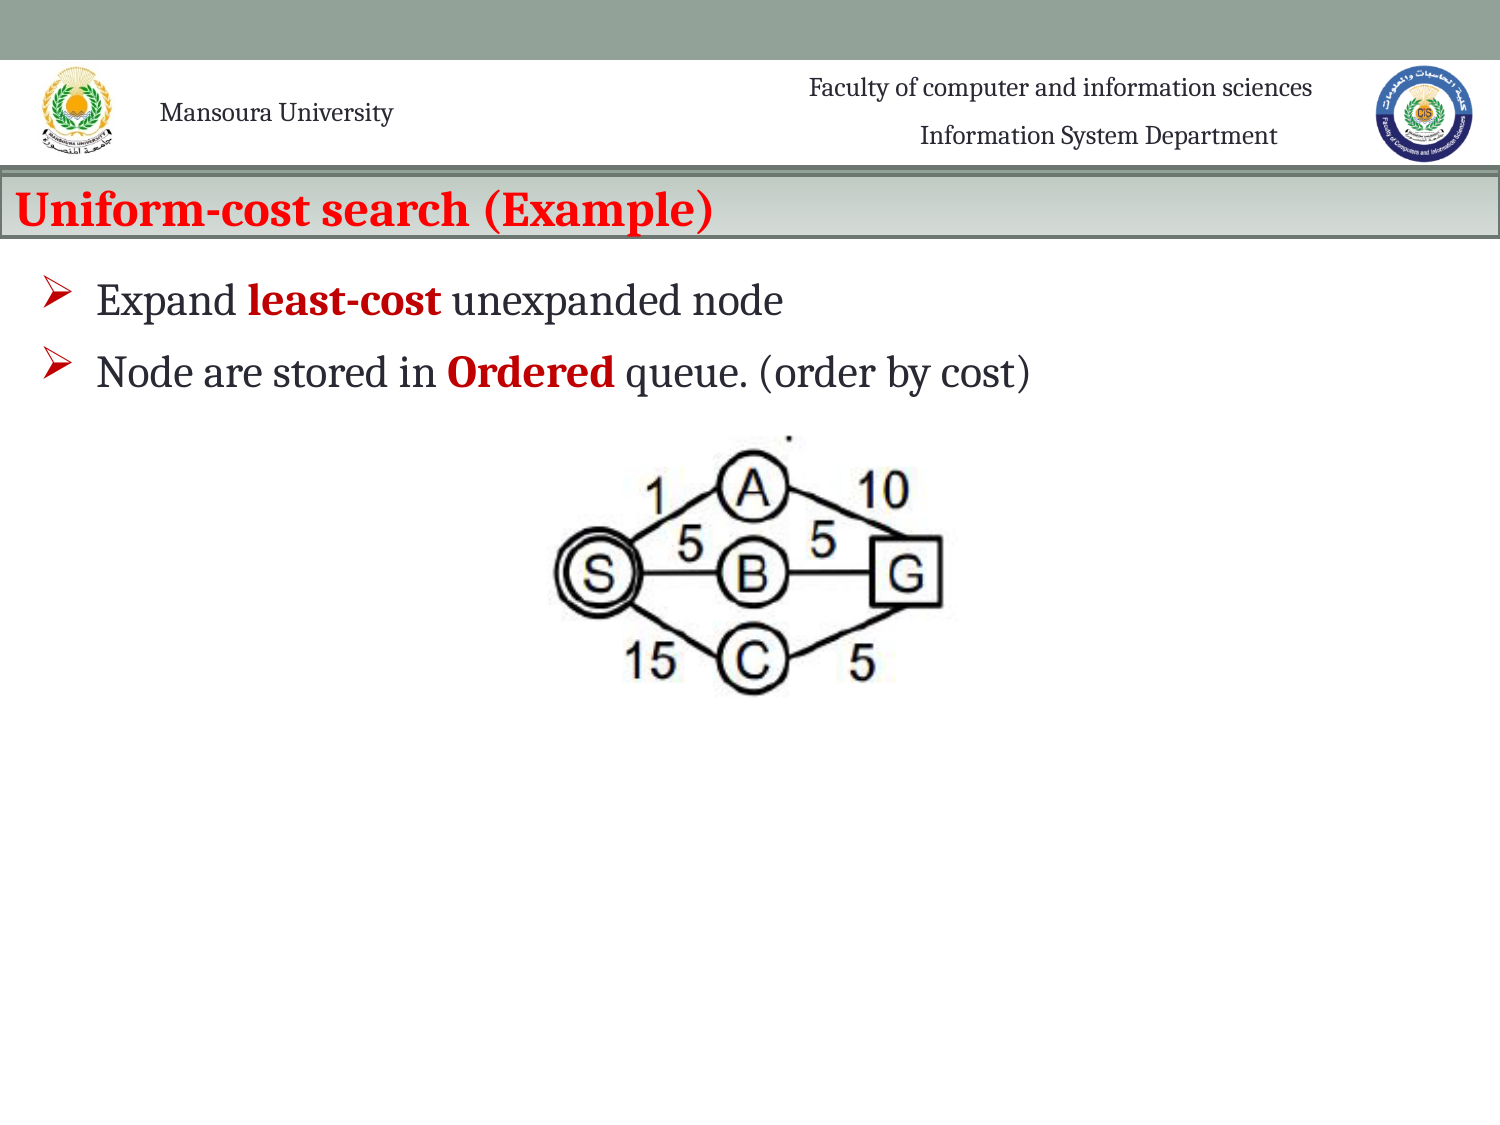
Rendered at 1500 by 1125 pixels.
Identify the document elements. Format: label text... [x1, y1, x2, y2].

text_box Expand least-cost unexpanded node Node are stored in Ordered queue. (order by cost) [24, 246, 1450, 404]
picture [37, 62, 117, 159]
text_box Mansoura University [144, 87, 409, 135]
picture [1372, 62, 1476, 165]
picture [535, 416, 961, 715]
text_box Faculty of computer and information sciences [771, 62, 1350, 110]
text_box [0, 165, 1500, 177]
text_box Information System Department [859, 109, 1339, 157]
text_box Uniform-cost search (Example) [0, 177, 1500, 239]
